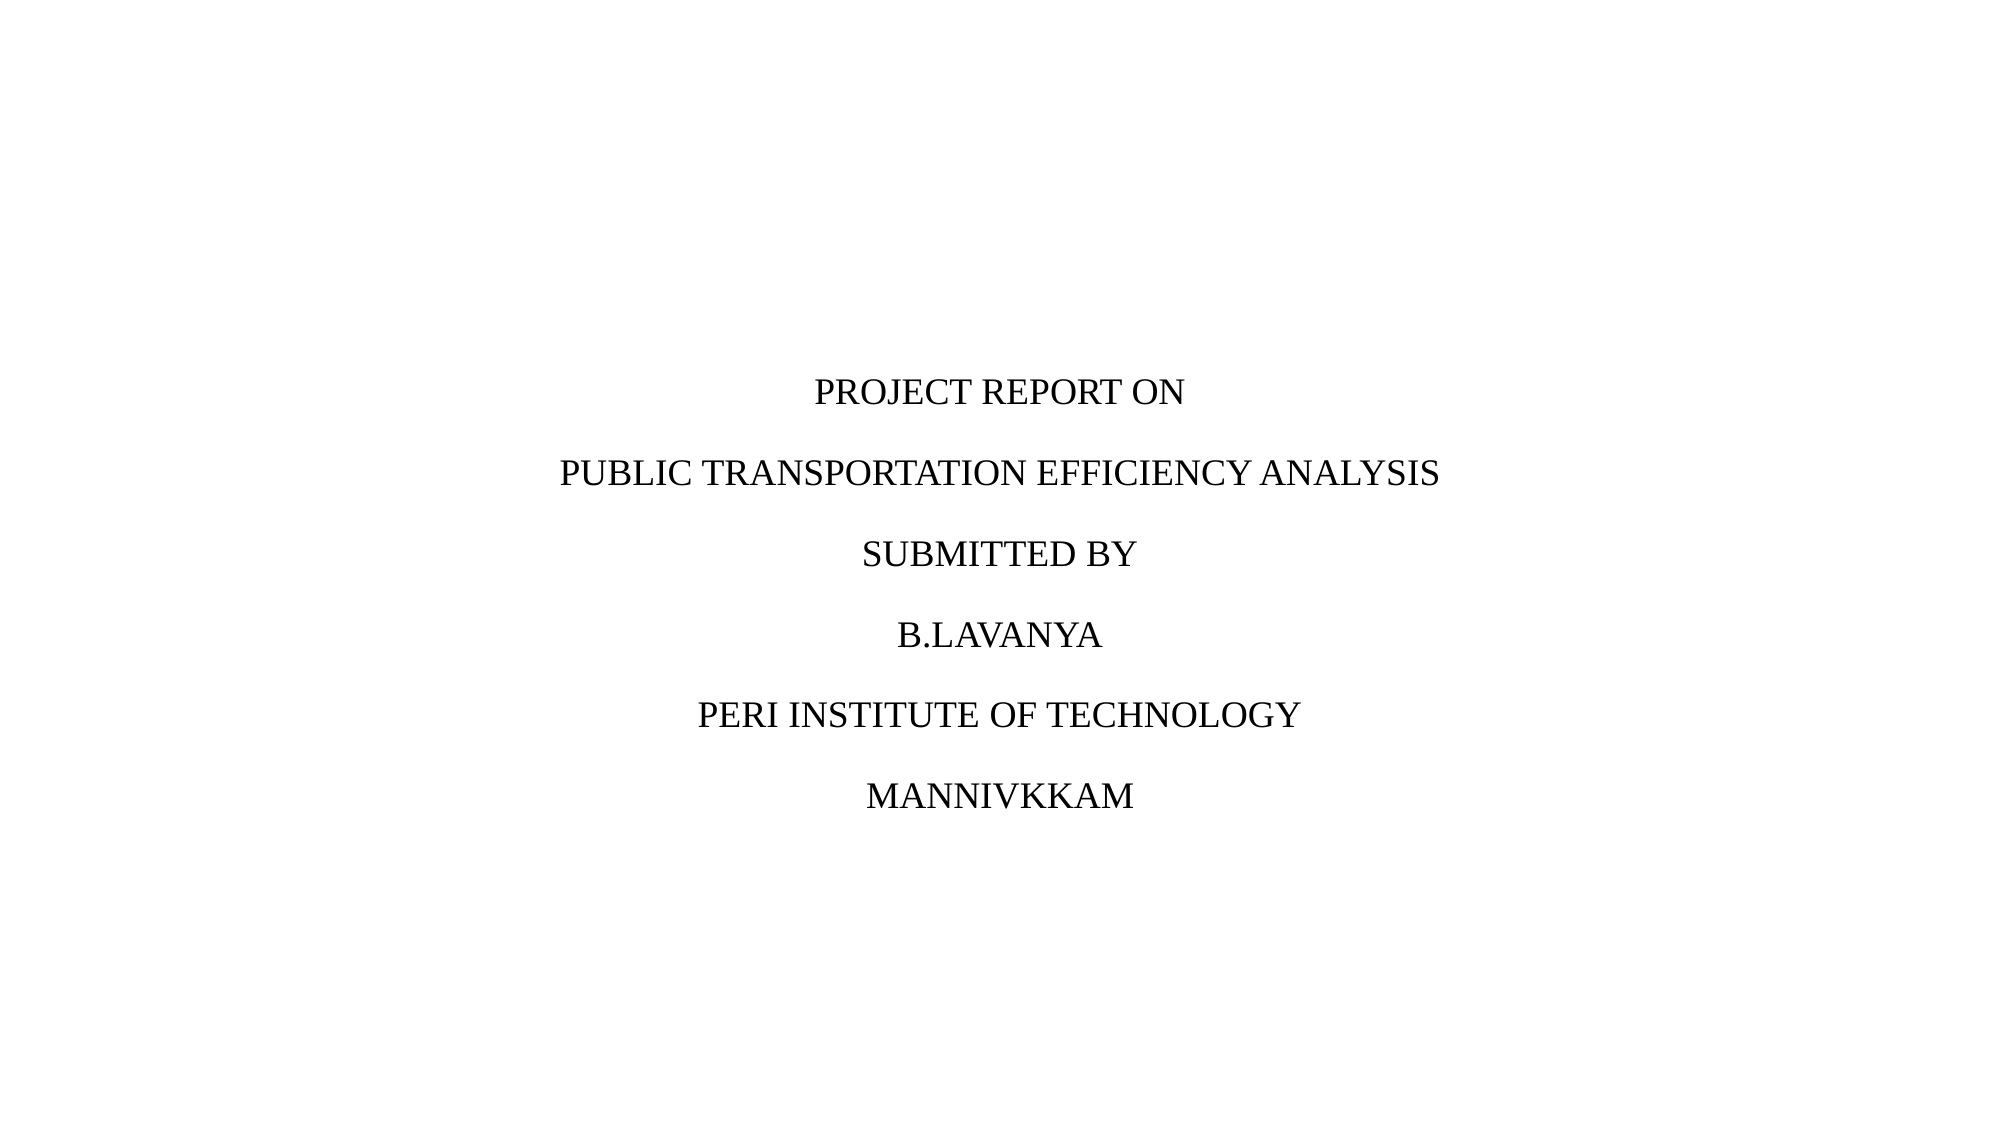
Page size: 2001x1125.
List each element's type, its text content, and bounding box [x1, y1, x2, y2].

title PROJECT REPORT ON PUBLIC TRANSPORTATION EFFICIENCY ANALYSIS SUBMITTED BY B.LAVANYA PERI INSTITUTE OF TECHNOLOGY MANNIVKKAM [249, 184, 1750, 870]
